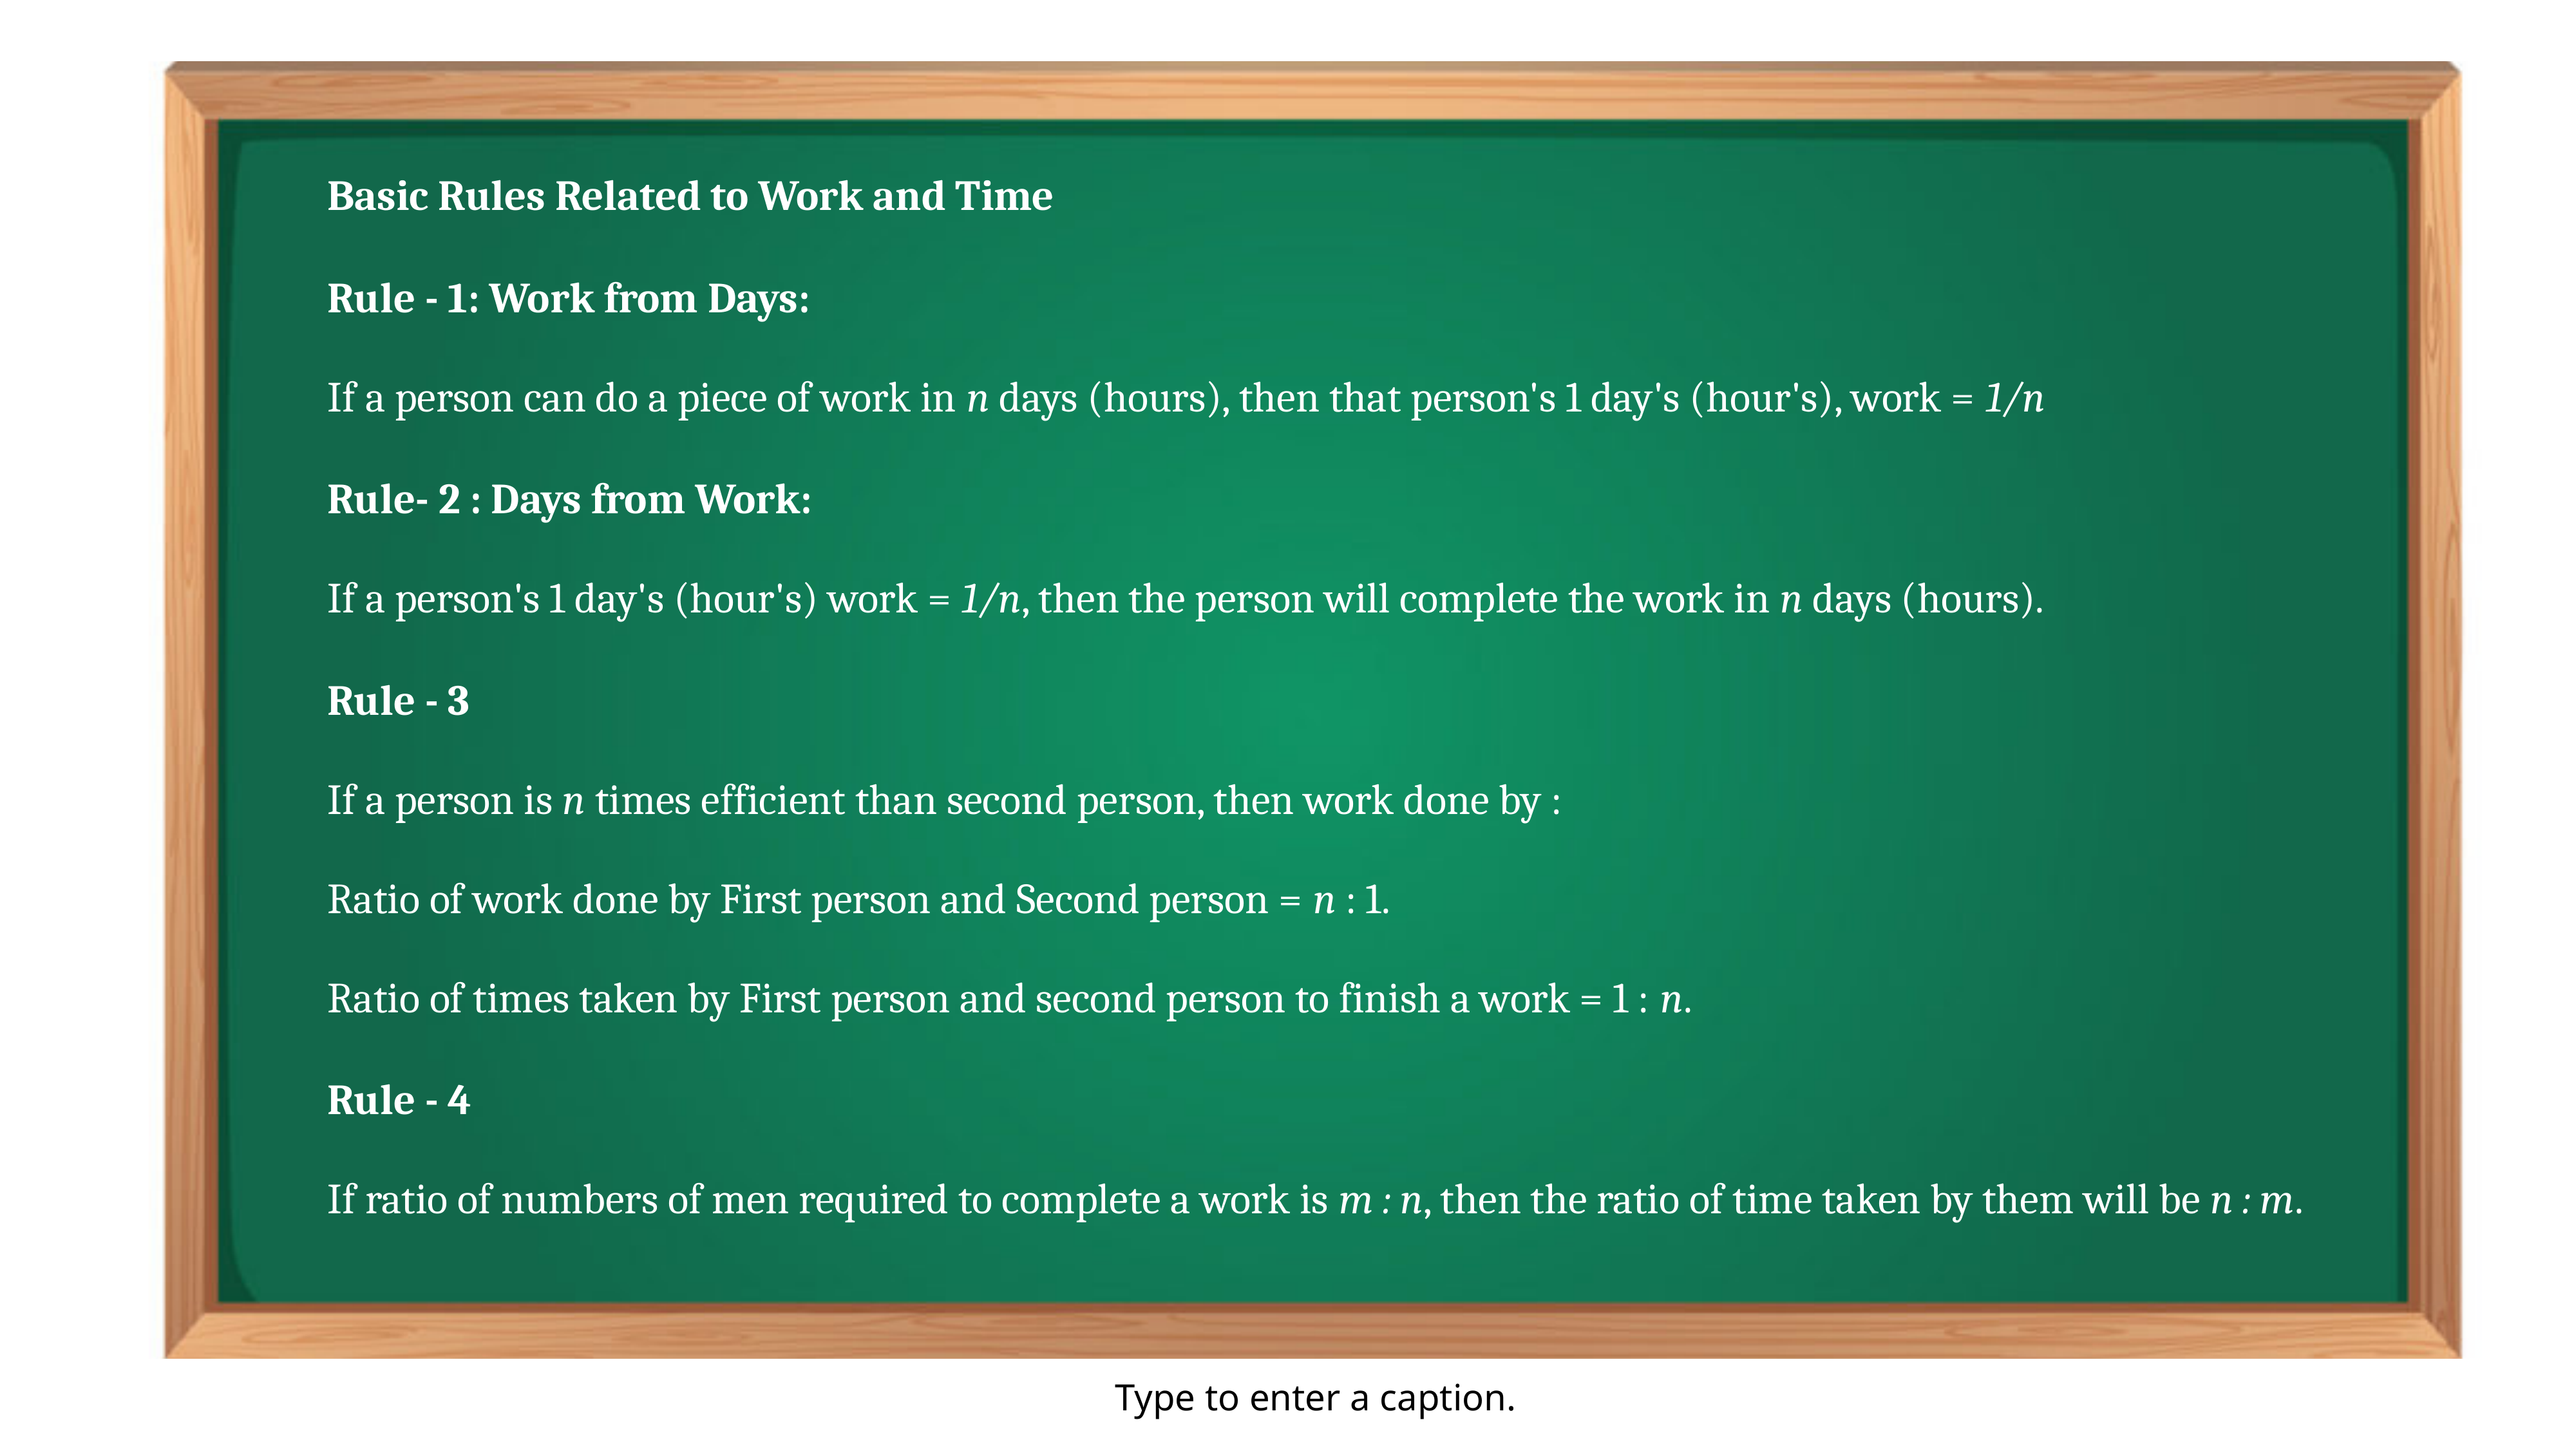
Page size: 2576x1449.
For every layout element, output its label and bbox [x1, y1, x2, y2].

text_box [131, 61, 2500, 1437]
